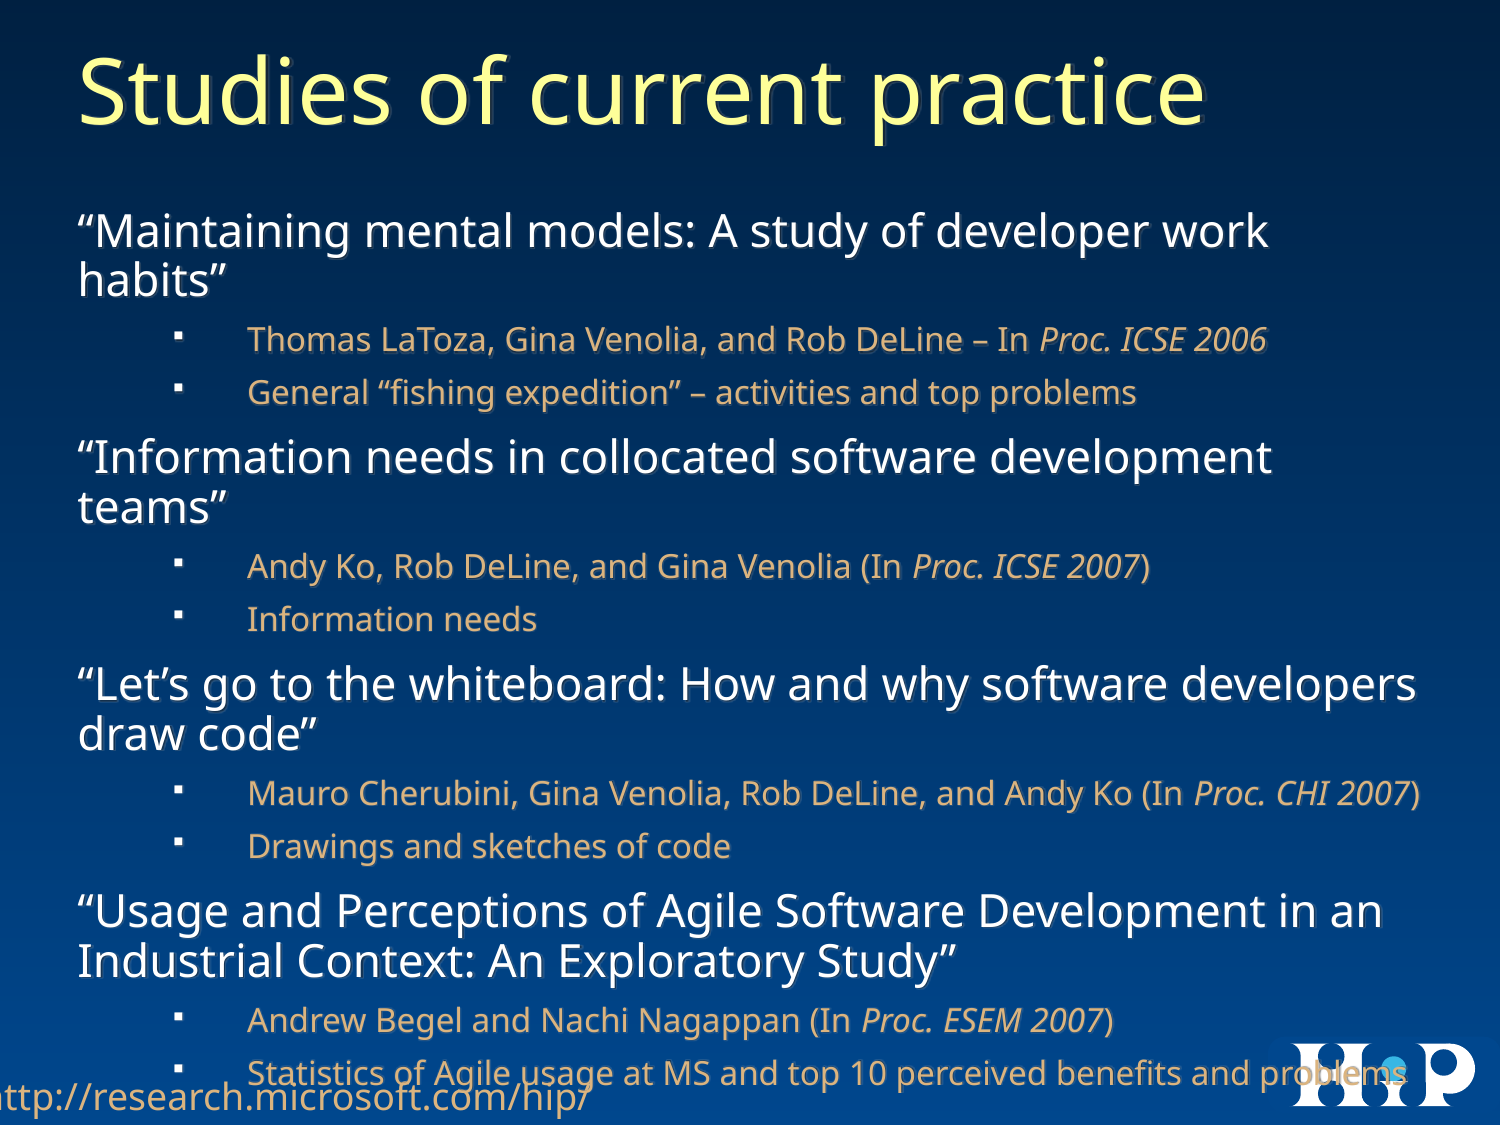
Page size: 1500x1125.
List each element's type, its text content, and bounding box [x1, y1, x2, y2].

list “Maintaining mental models: A study of developer work habits” Thomas LaToza, Gina Venolia, and Rob DeLine – In Proc. ICSE 2006 General “fishing expedition” – activities and top problems “Information needs in collocated software development teams” Andy Ko, Rob DeLine, and Gina Venolia (In Proc. ICSE 2007) Information needs “Let’s go to the whiteboard: How and why software developers draw code” Mauro Cherubini, Gina Venolia, Rob DeLine, and Andy Ko (In Proc. CHI 2007) Drawings and sketches of code “Usage and Perceptions of Agile Software Development in an Industrial Context: An Exploratory Study” Andrew Begel and Nachi Nagappan (In Proc. ESEM 2007) Statistics of Agile usage at MS and top 10 perceived benefits and problems [62, 199, 1439, 1051]
title Studies of current practice [62, 37, 1440, 152]
